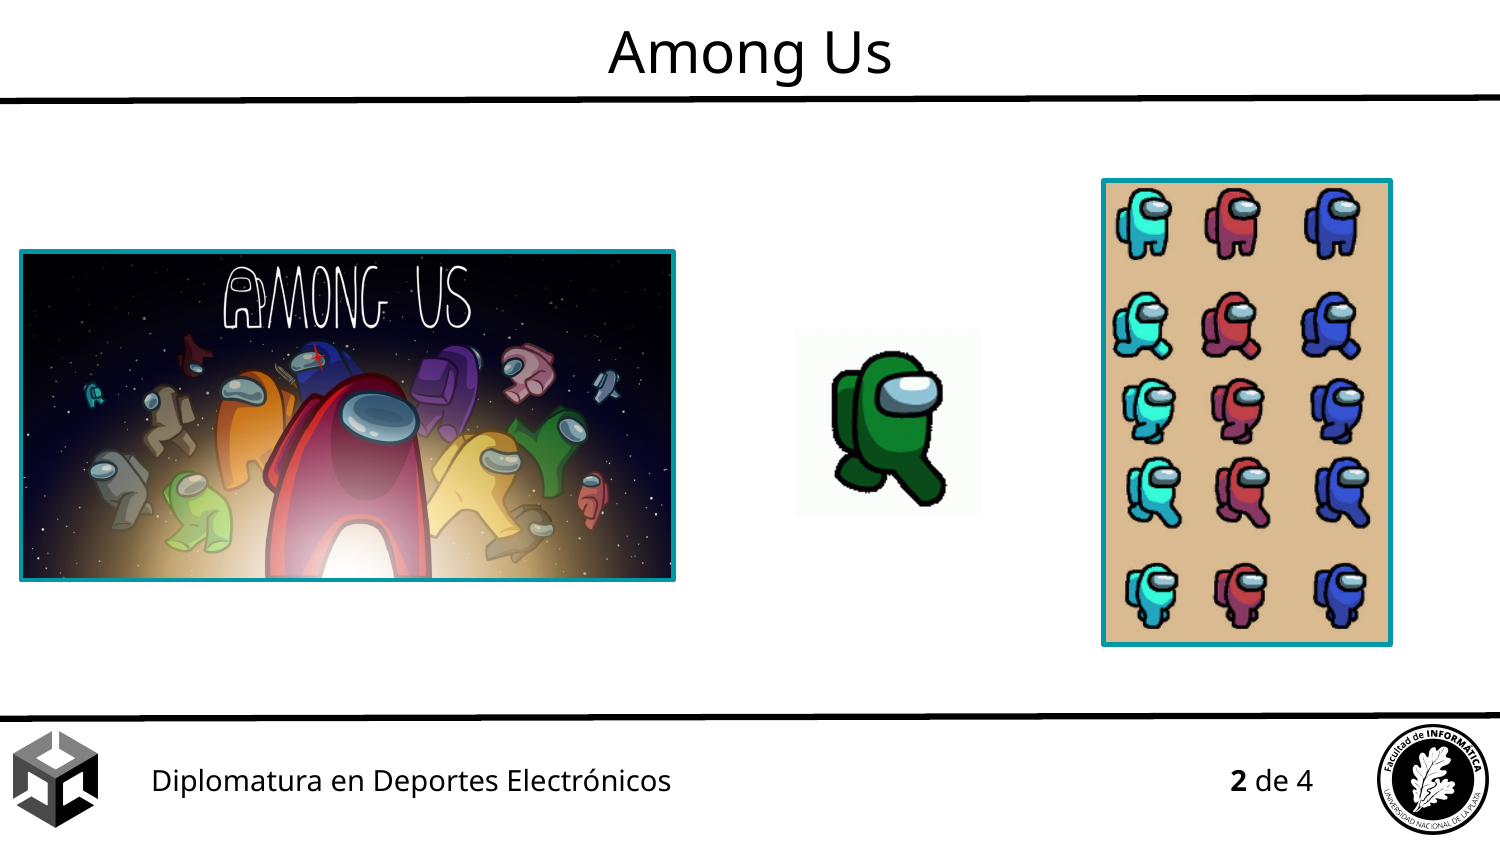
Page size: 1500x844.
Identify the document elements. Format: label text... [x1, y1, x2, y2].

text_box 2 de 4 [1215, 746, 1338, 812]
picture [1105, 182, 1389, 643]
picture [11, 730, 101, 829]
picture [1377, 724, 1489, 836]
subtitle Among Us [558, 0, 944, 95]
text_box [0, 715, 1500, 719]
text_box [0, 97, 1500, 102]
picture [23, 253, 672, 579]
text_box Diplomatura en Deportes Electrónicos [136, 746, 750, 812]
picture [795, 328, 982, 515]
